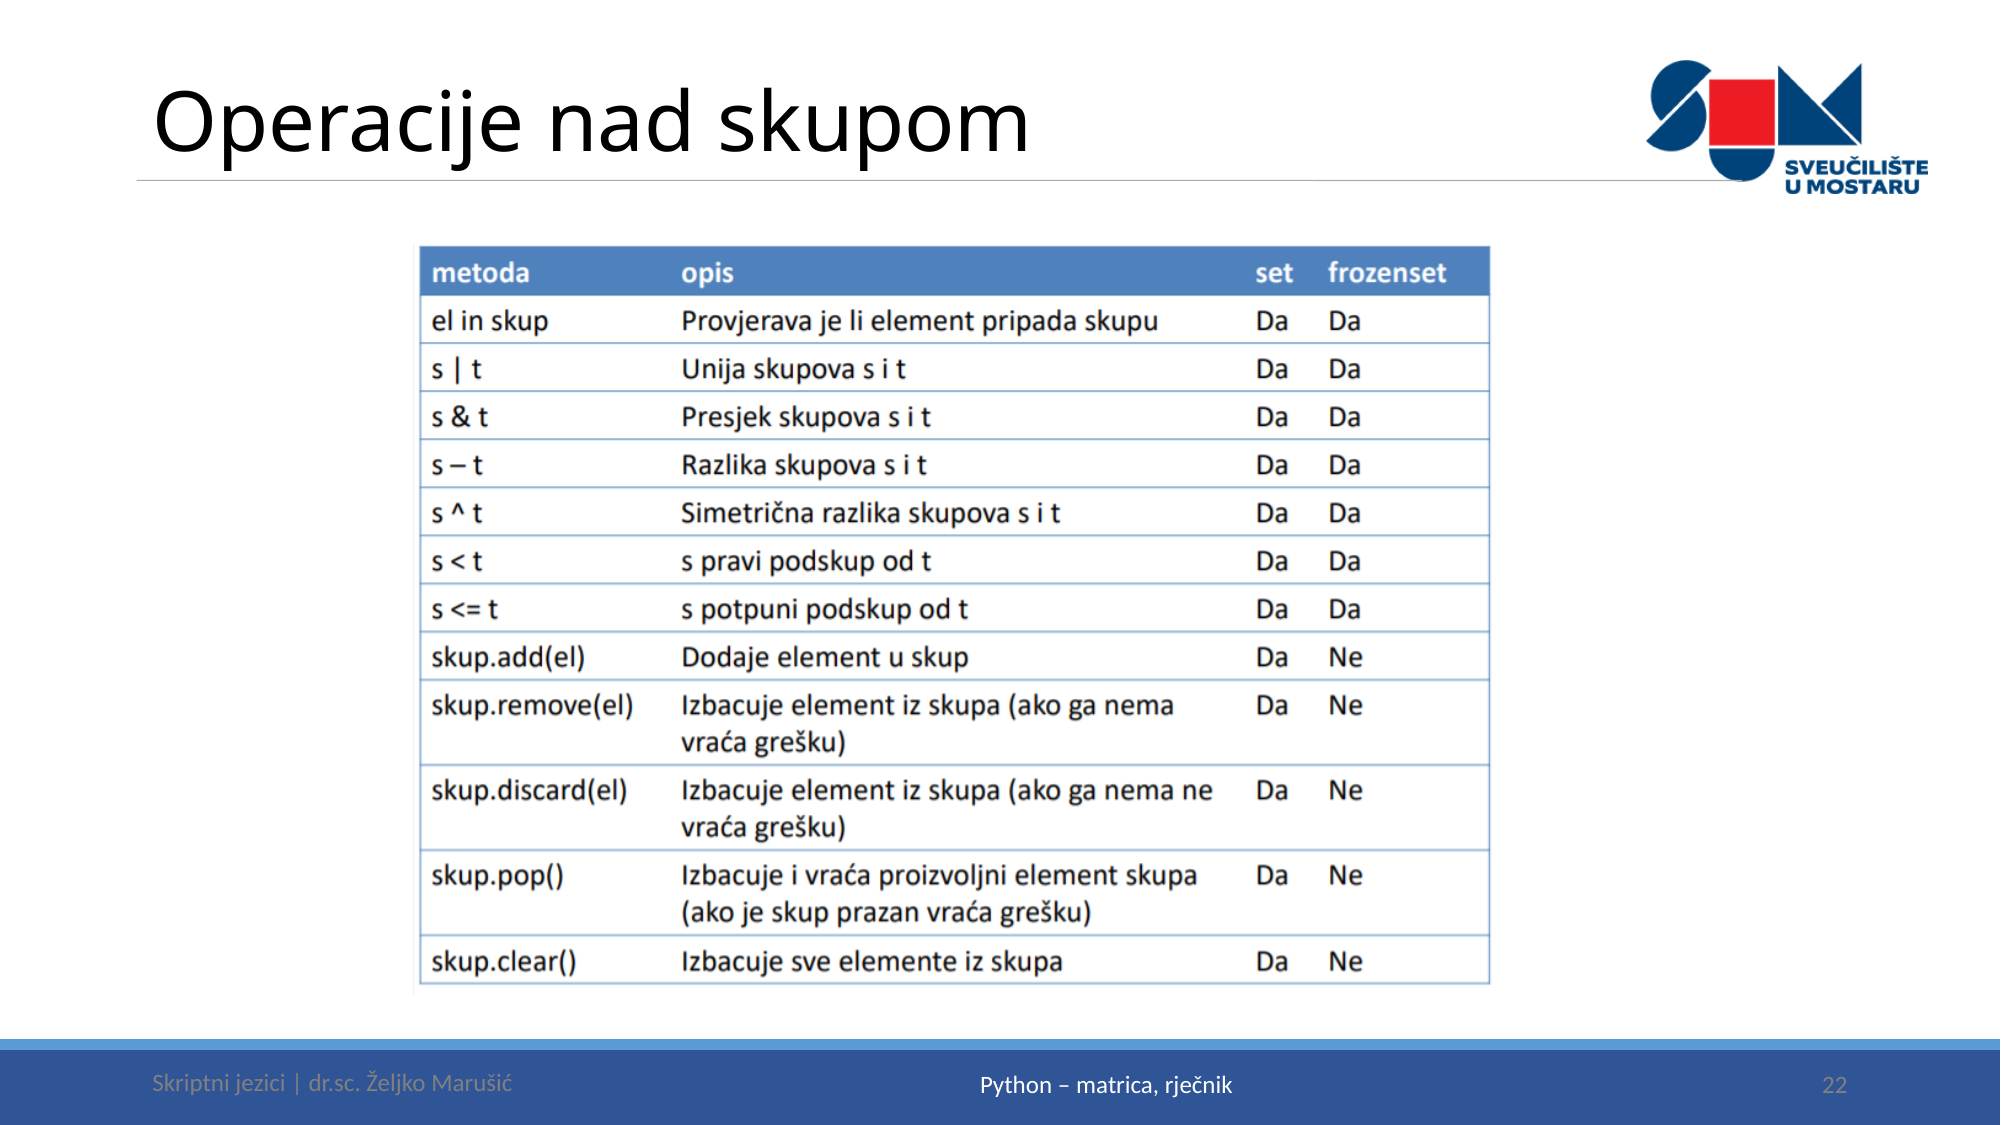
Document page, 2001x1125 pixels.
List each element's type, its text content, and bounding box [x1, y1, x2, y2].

picture [1647, 60, 1928, 194]
footer Skriptni jezici | dr.sc. Željko Marušić [137, 1051, 897, 1112]
picture [412, 244, 1505, 995]
slide_number 22 [1677, 1053, 1863, 1114]
title Operacije nad skupom [137, 44, 1647, 206]
